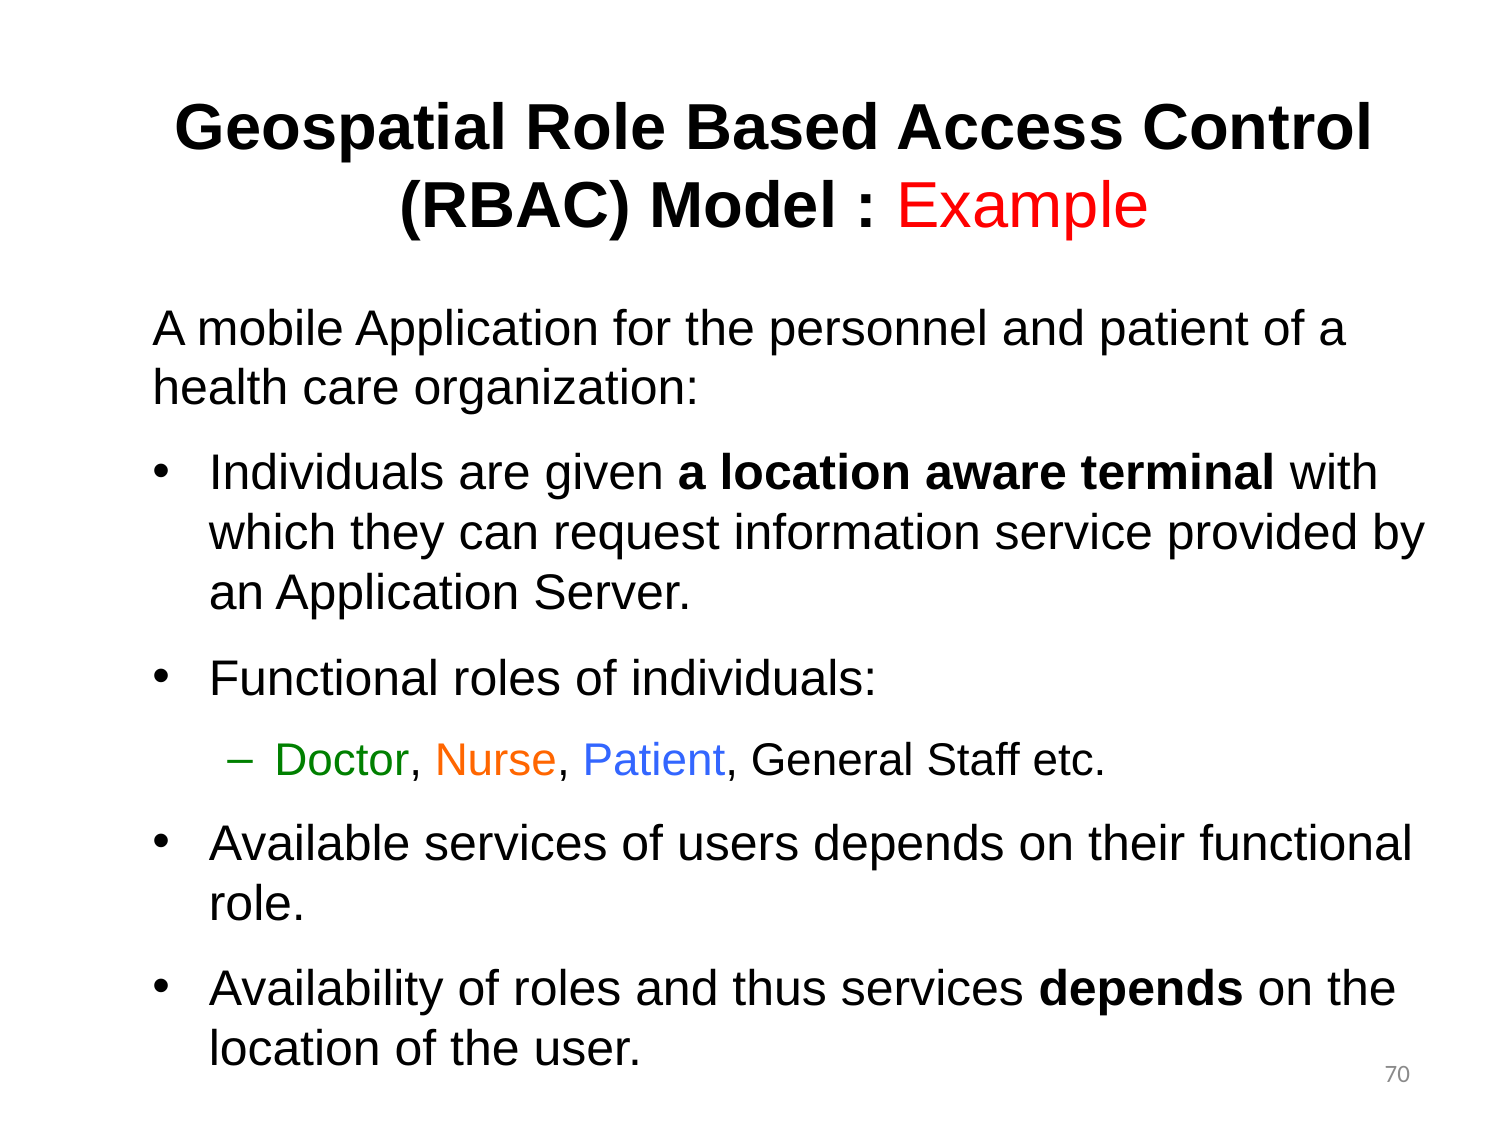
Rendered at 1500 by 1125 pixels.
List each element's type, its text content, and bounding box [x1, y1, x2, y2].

title Geospatial Role Based Access Control (RBAC) Model : Example [75, 75, 1475, 250]
slide_number 70 [1074, 1042, 1425, 1103]
list A mobile Application for the personnel and patient of a health care organization: Individuals are given a location aware terminal with which they can request information service provided by an Application Server. Functional roles of individuals: Doctor, Nurse, Patient, General Staff etc. Available services of users depends on their functional role. Availability of roles and thus services depends on the location of the user. [137, 287, 1500, 1100]
